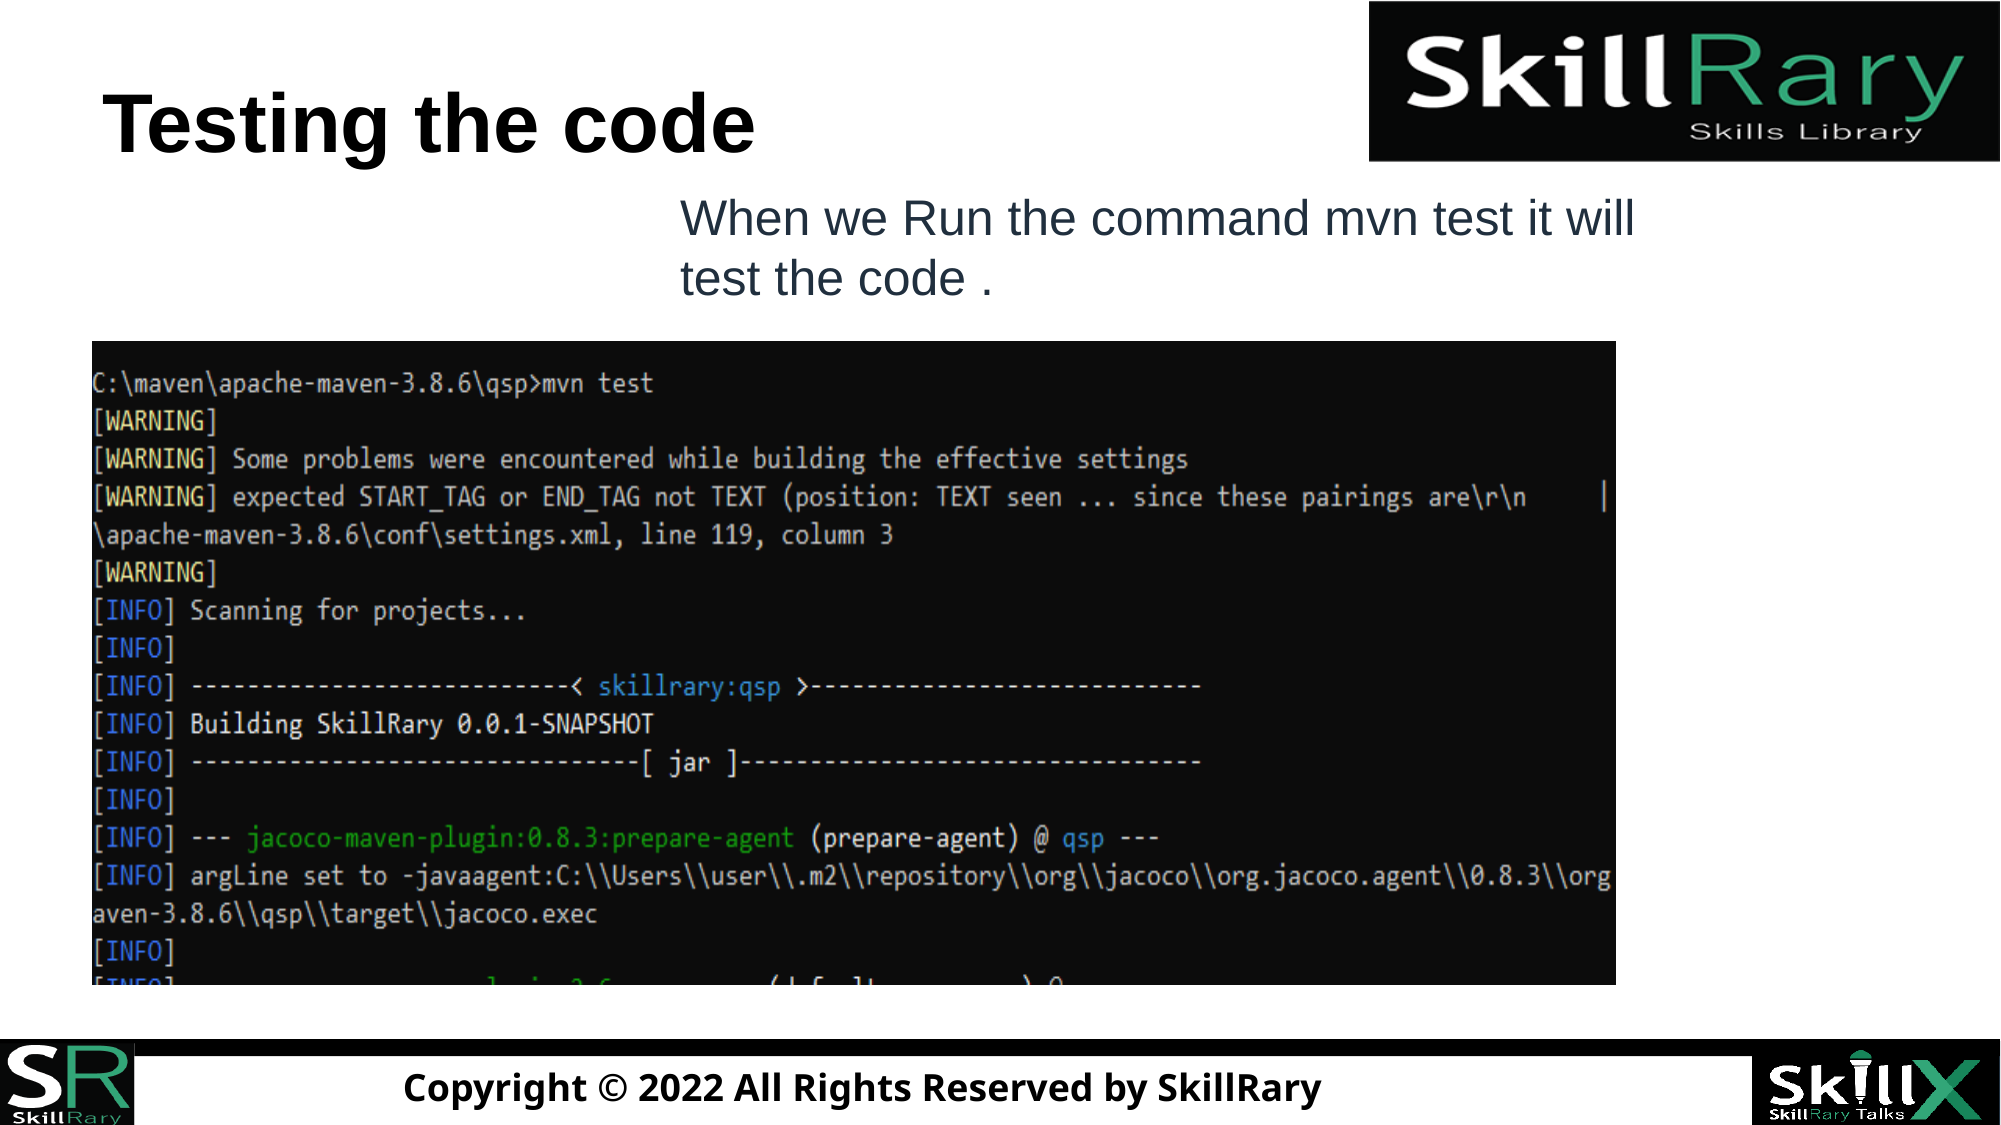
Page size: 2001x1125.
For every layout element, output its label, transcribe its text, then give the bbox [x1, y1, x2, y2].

title Testing the code [87, 42, 1870, 210]
picture [1369, 0, 2000, 245]
picture [1752, 1041, 1996, 1125]
text_box When we Run the command mvn test it will test the code . [665, 178, 1687, 313]
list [92, 341, 1617, 985]
picture [0, 1034, 136, 1125]
